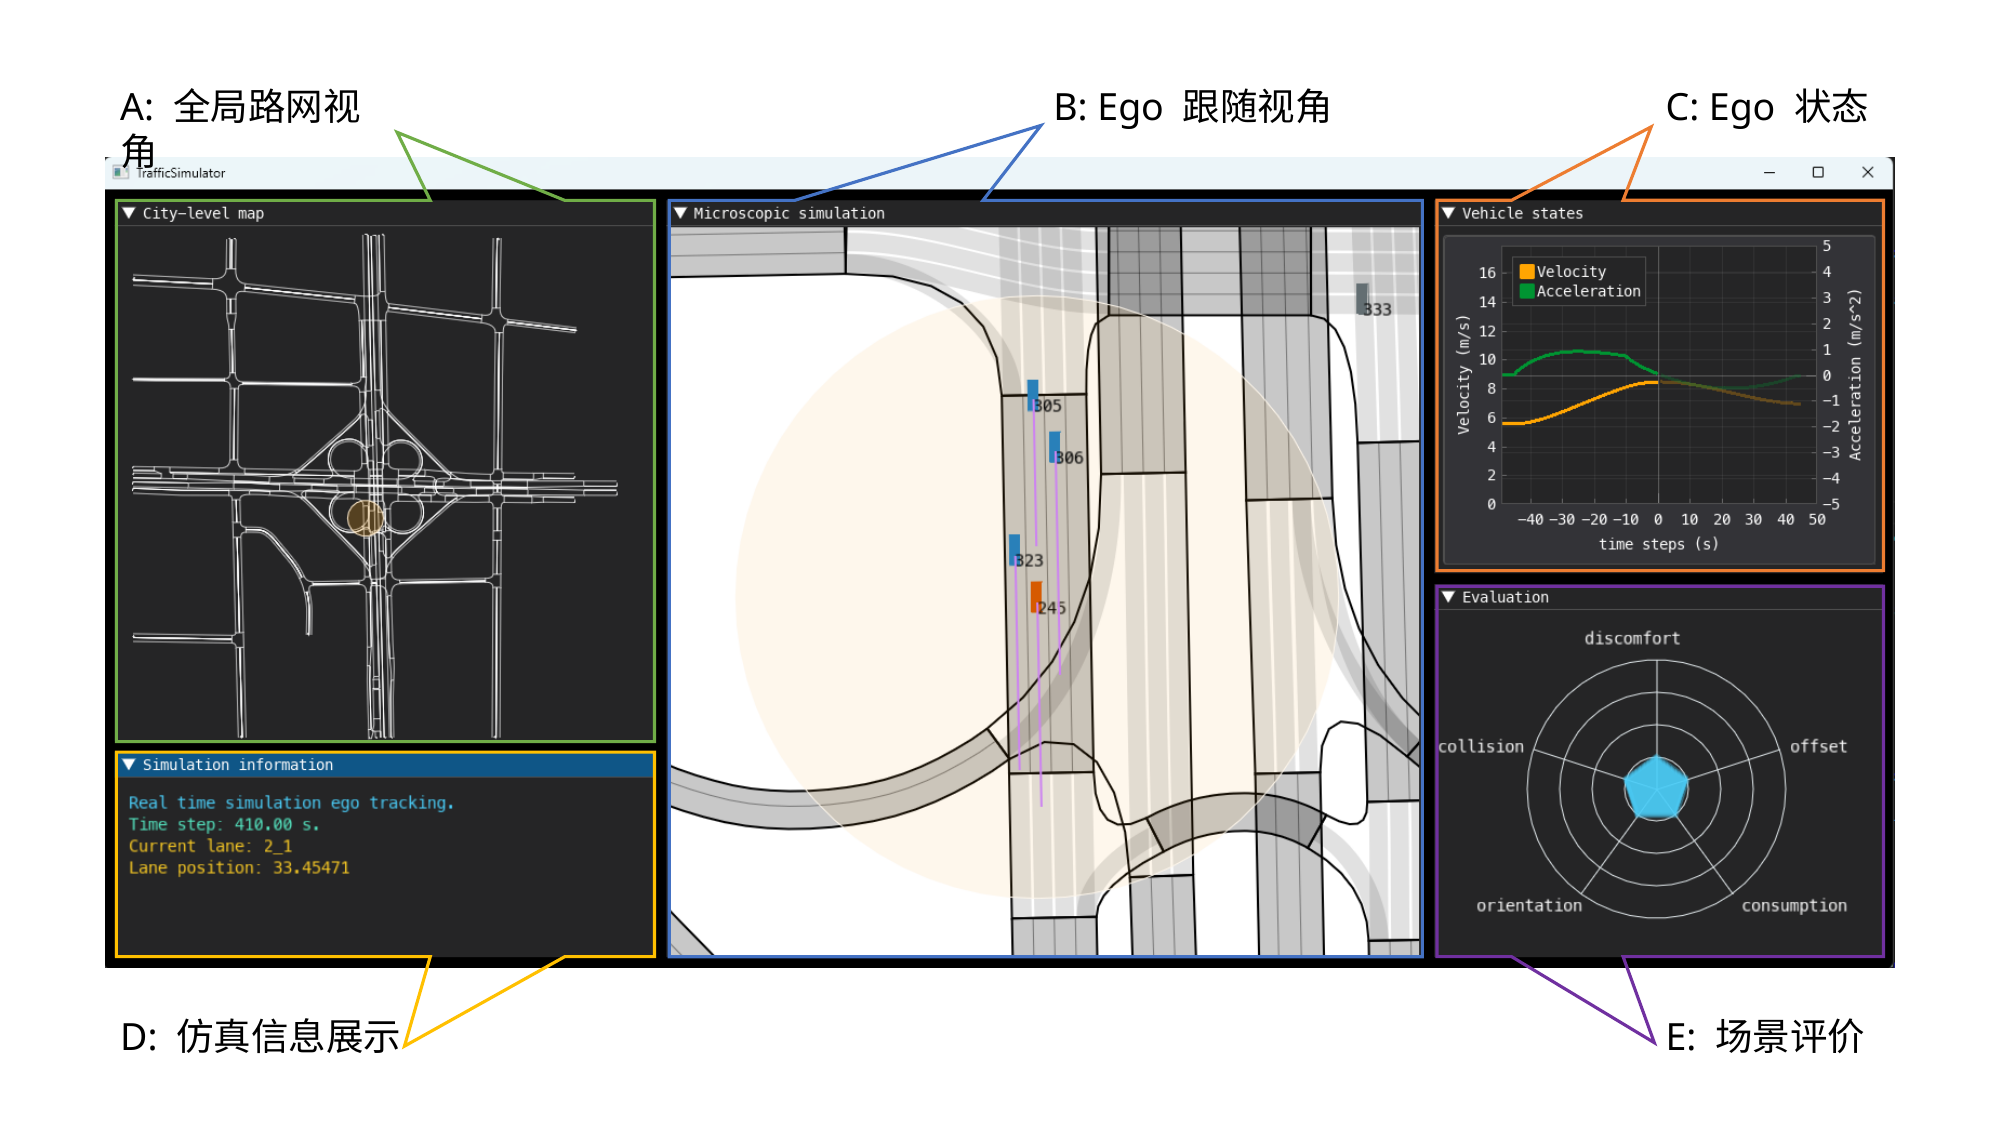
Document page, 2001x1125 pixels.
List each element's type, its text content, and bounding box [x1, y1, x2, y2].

text_box D: 仿真信息展示 [105, 1005, 420, 1066]
text_box [415, 969, 545, 1039]
text_box [1530, 969, 1650, 1042]
picture [105, 157, 1895, 969]
text_box [409, 136, 461, 157]
text_box C: Ego 状态 [1650, 75, 1918, 136]
text_box A: 全局路网视角 [105, 75, 409, 157]
text_box [933, 125, 1038, 157]
text_box E: 场景评价 [1650, 1005, 1884, 1066]
text_box B: Ego 跟随视角 [1038, 75, 1380, 136]
text_box [1591, 126, 1650, 157]
